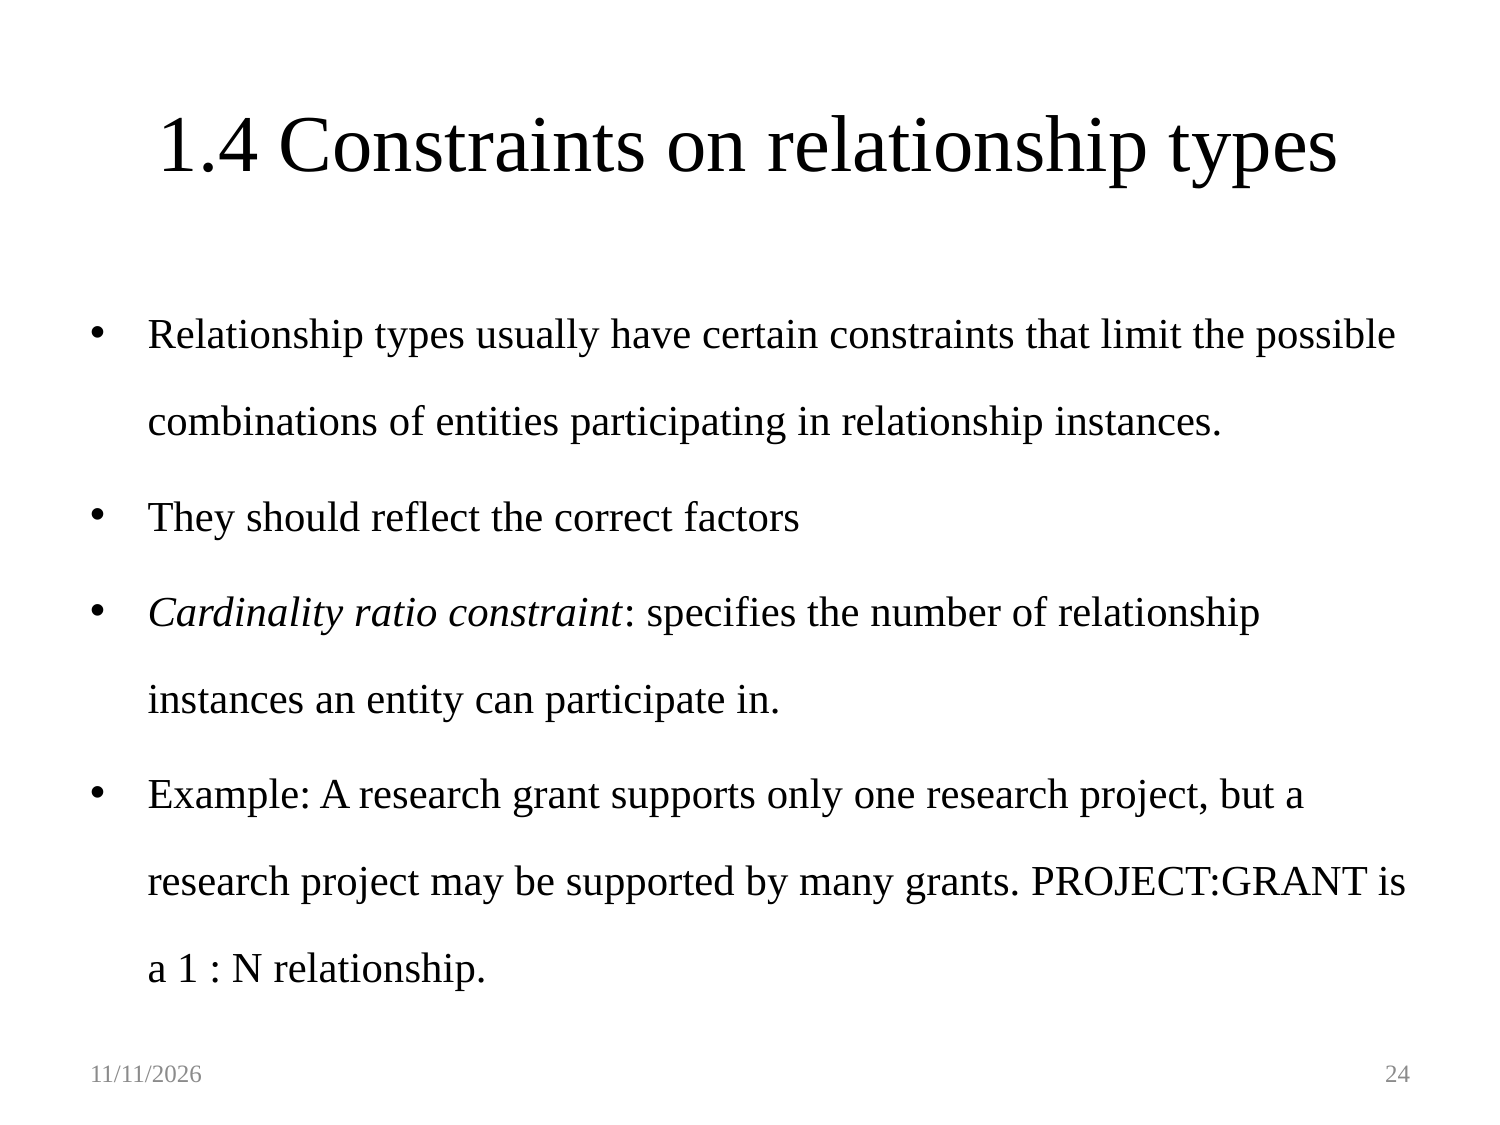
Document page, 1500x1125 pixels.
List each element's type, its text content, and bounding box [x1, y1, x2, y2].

list Relationship types usually have certain constraints that limit the possible combinations of entities participating in relationship instances. They should reflect the correct factors Cardinality ratio constraint: specifies the number of relationship instances an entity can participate in. Example: A research grant supports only one research project, but a research project may be supported by many grants. PROJECT:GRANT is a 1 : N relationship. [75, 262, 1425, 1005]
slide_number 24 [1074, 1042, 1425, 1103]
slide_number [75, 1042, 425, 1103]
title 1.4 Constraints on relationship types [75, 45, 1425, 233]
